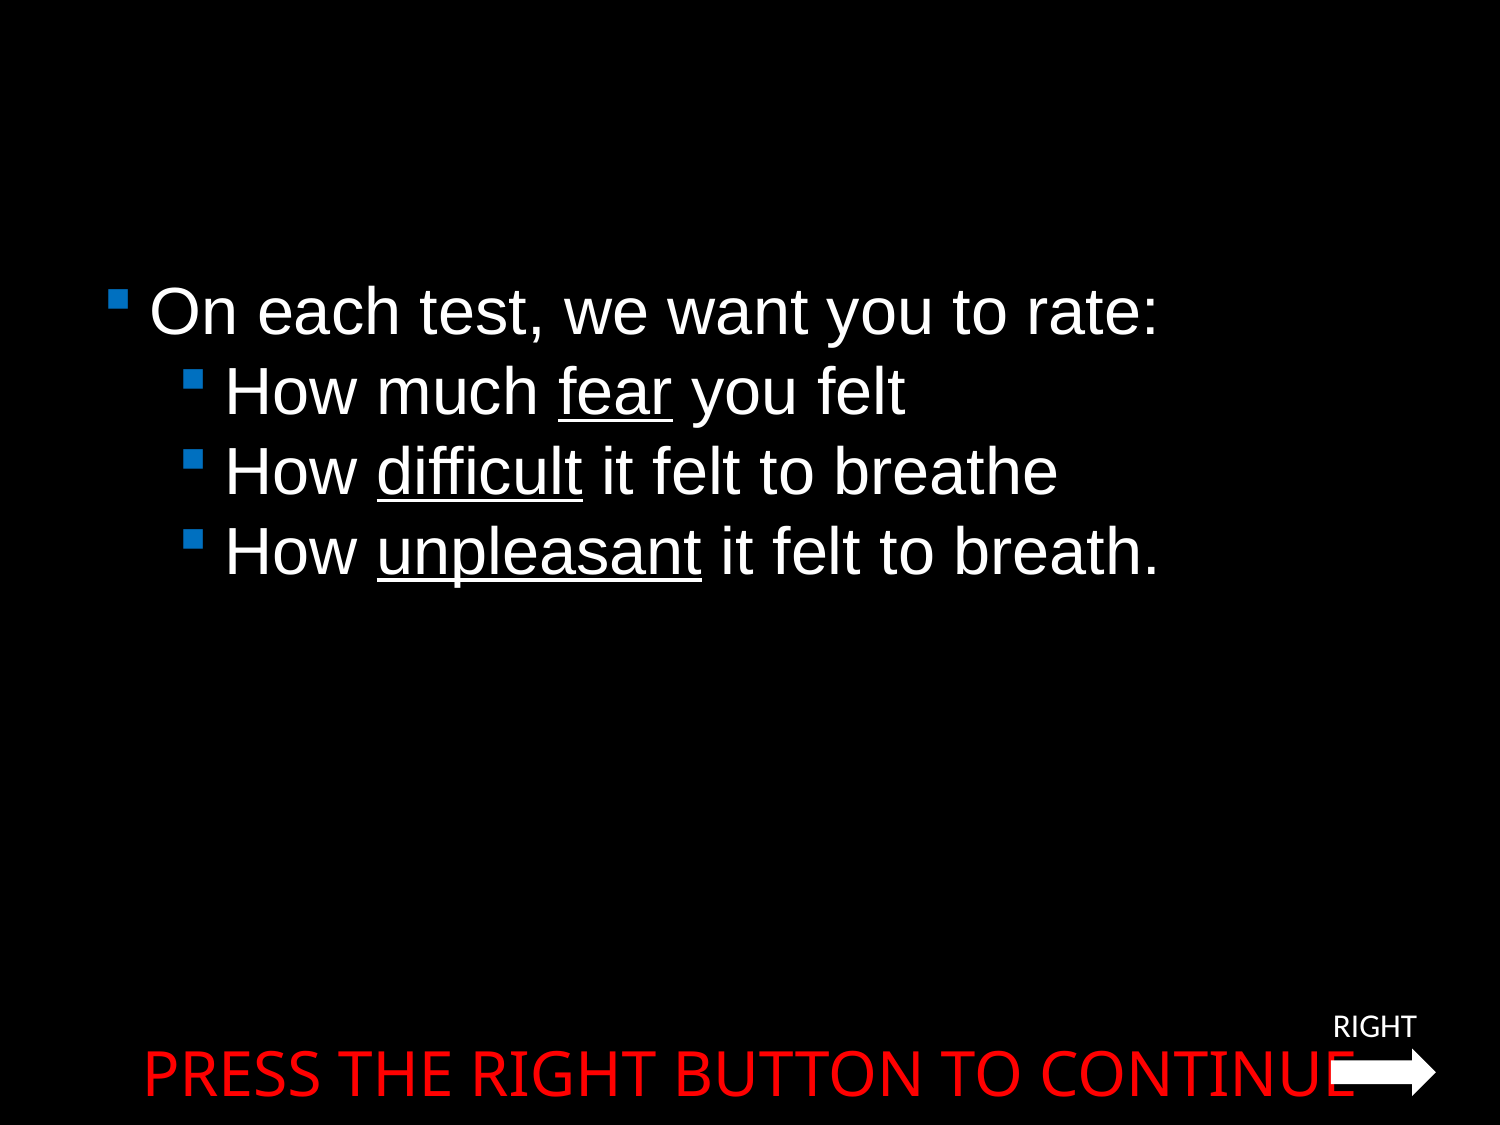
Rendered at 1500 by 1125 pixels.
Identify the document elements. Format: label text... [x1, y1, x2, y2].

text_box On each test, we want you to rate: How much fear you felt How difficult it felt to breathe How unpleasant it felt to breath. [88, 260, 1415, 676]
text_box PRESS THE RIGHT BUTTON TO CONTINUE [0, 1017, 1249, 1125]
text_box RIGHT [1249, 996, 1500, 1125]
text_box [1330, 1047, 1437, 1098]
